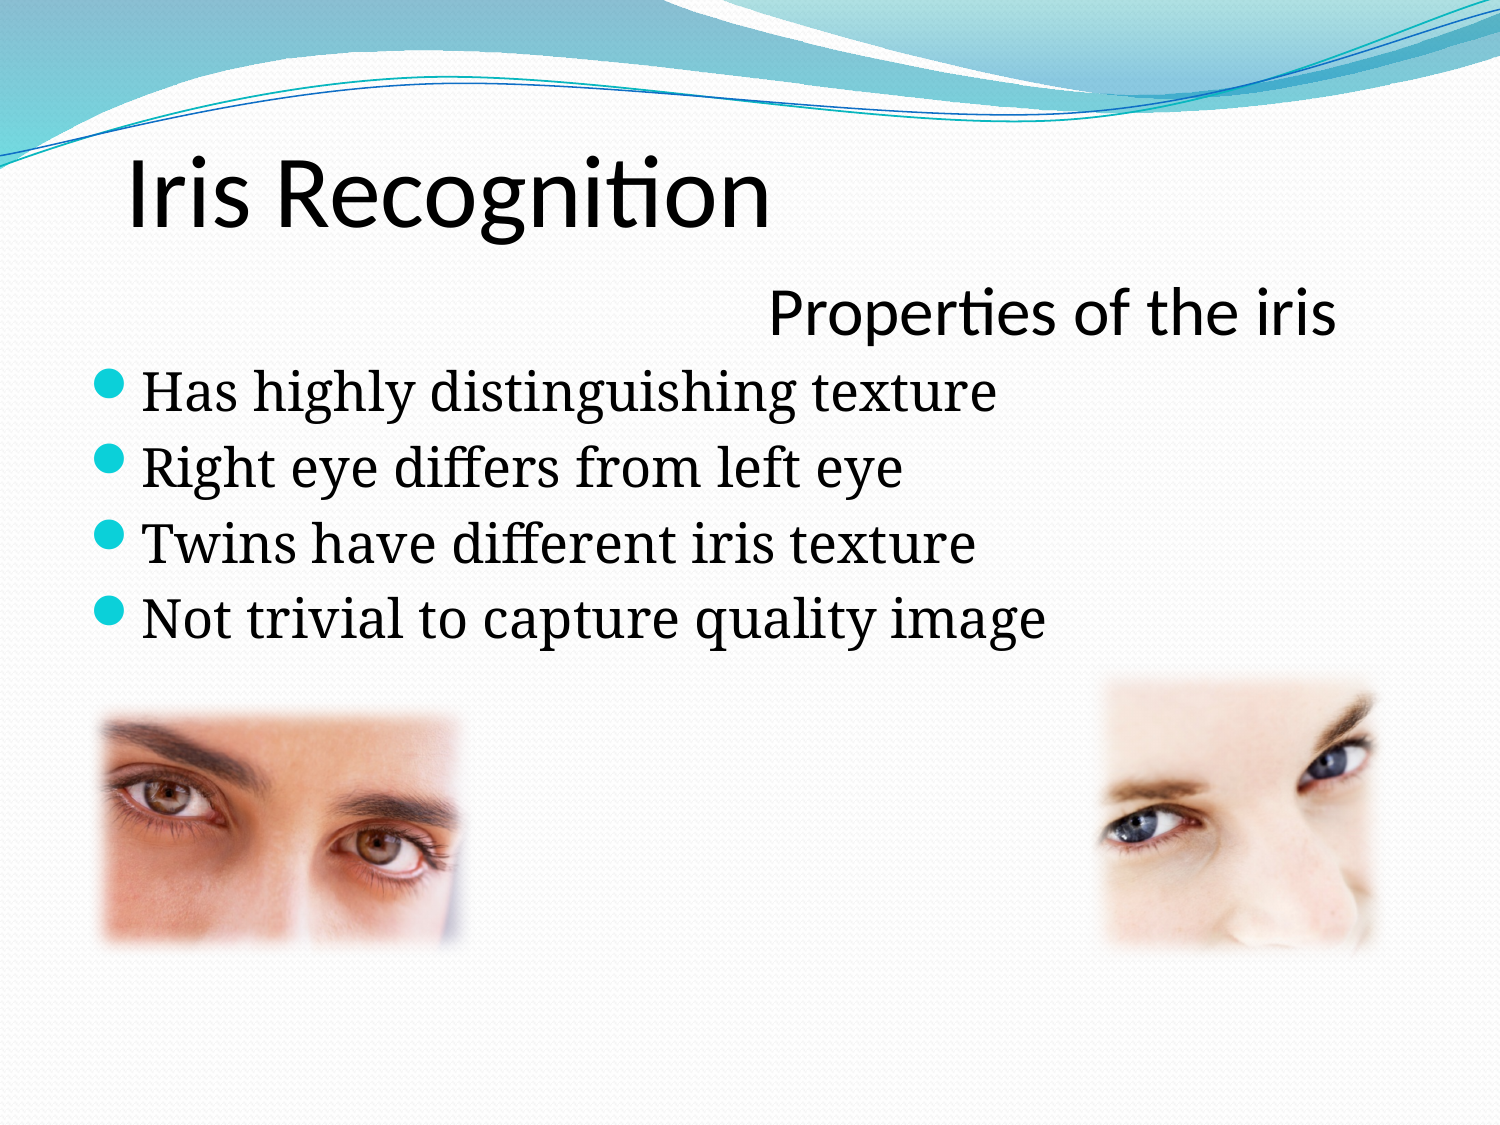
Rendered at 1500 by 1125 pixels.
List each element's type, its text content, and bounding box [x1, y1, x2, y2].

title Iris Recognition Properties of the iris [125, 112, 1404, 350]
picture [1087, 662, 1388, 963]
picture [87, 699, 476, 959]
list Has highly distinguishing texture Right eye differs from left eye Twins have different iris texture Not trivial to capture quality image [75, 350, 1418, 1037]
